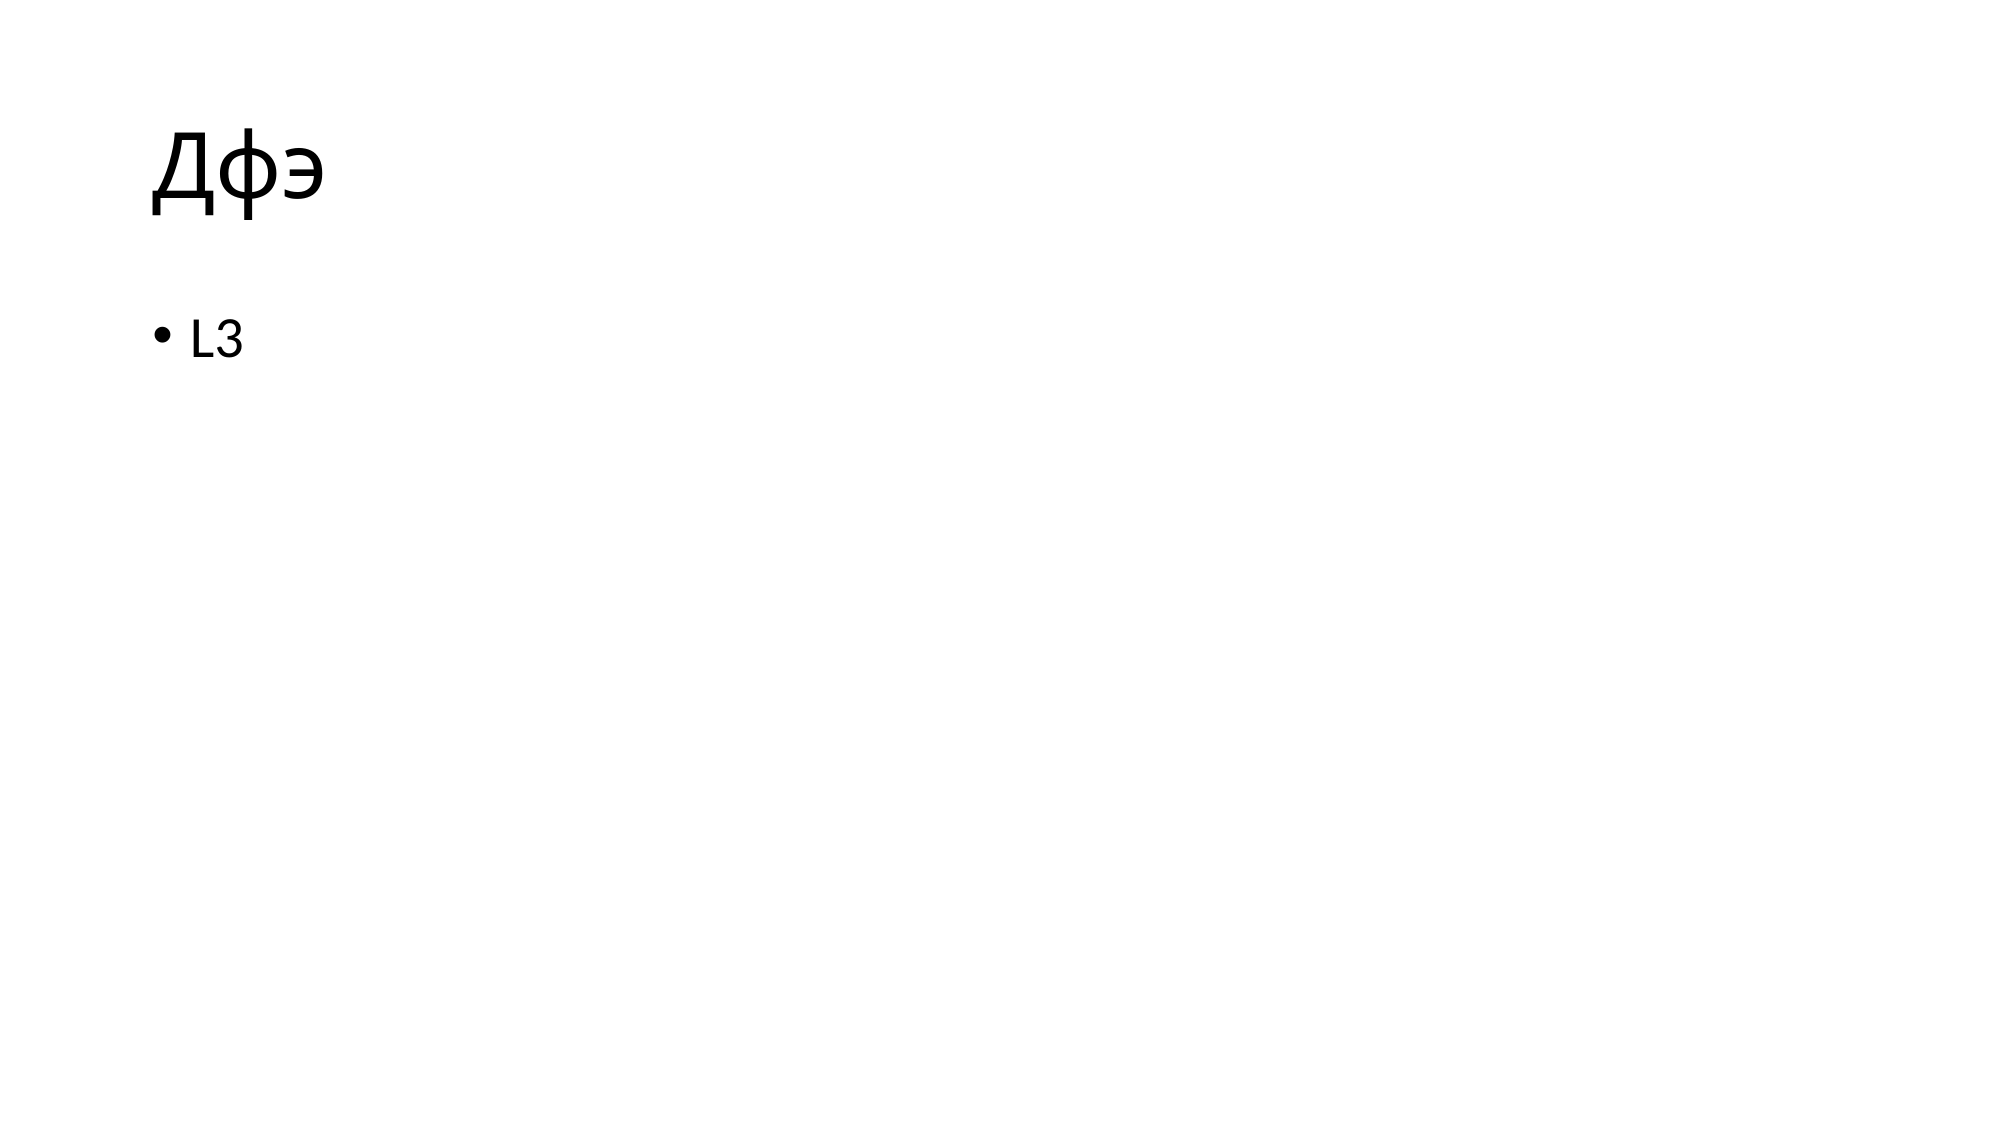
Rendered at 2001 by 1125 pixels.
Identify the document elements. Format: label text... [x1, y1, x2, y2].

list L3 [137, 299, 1863, 1014]
title Дфэ [137, 59, 1863, 278]
